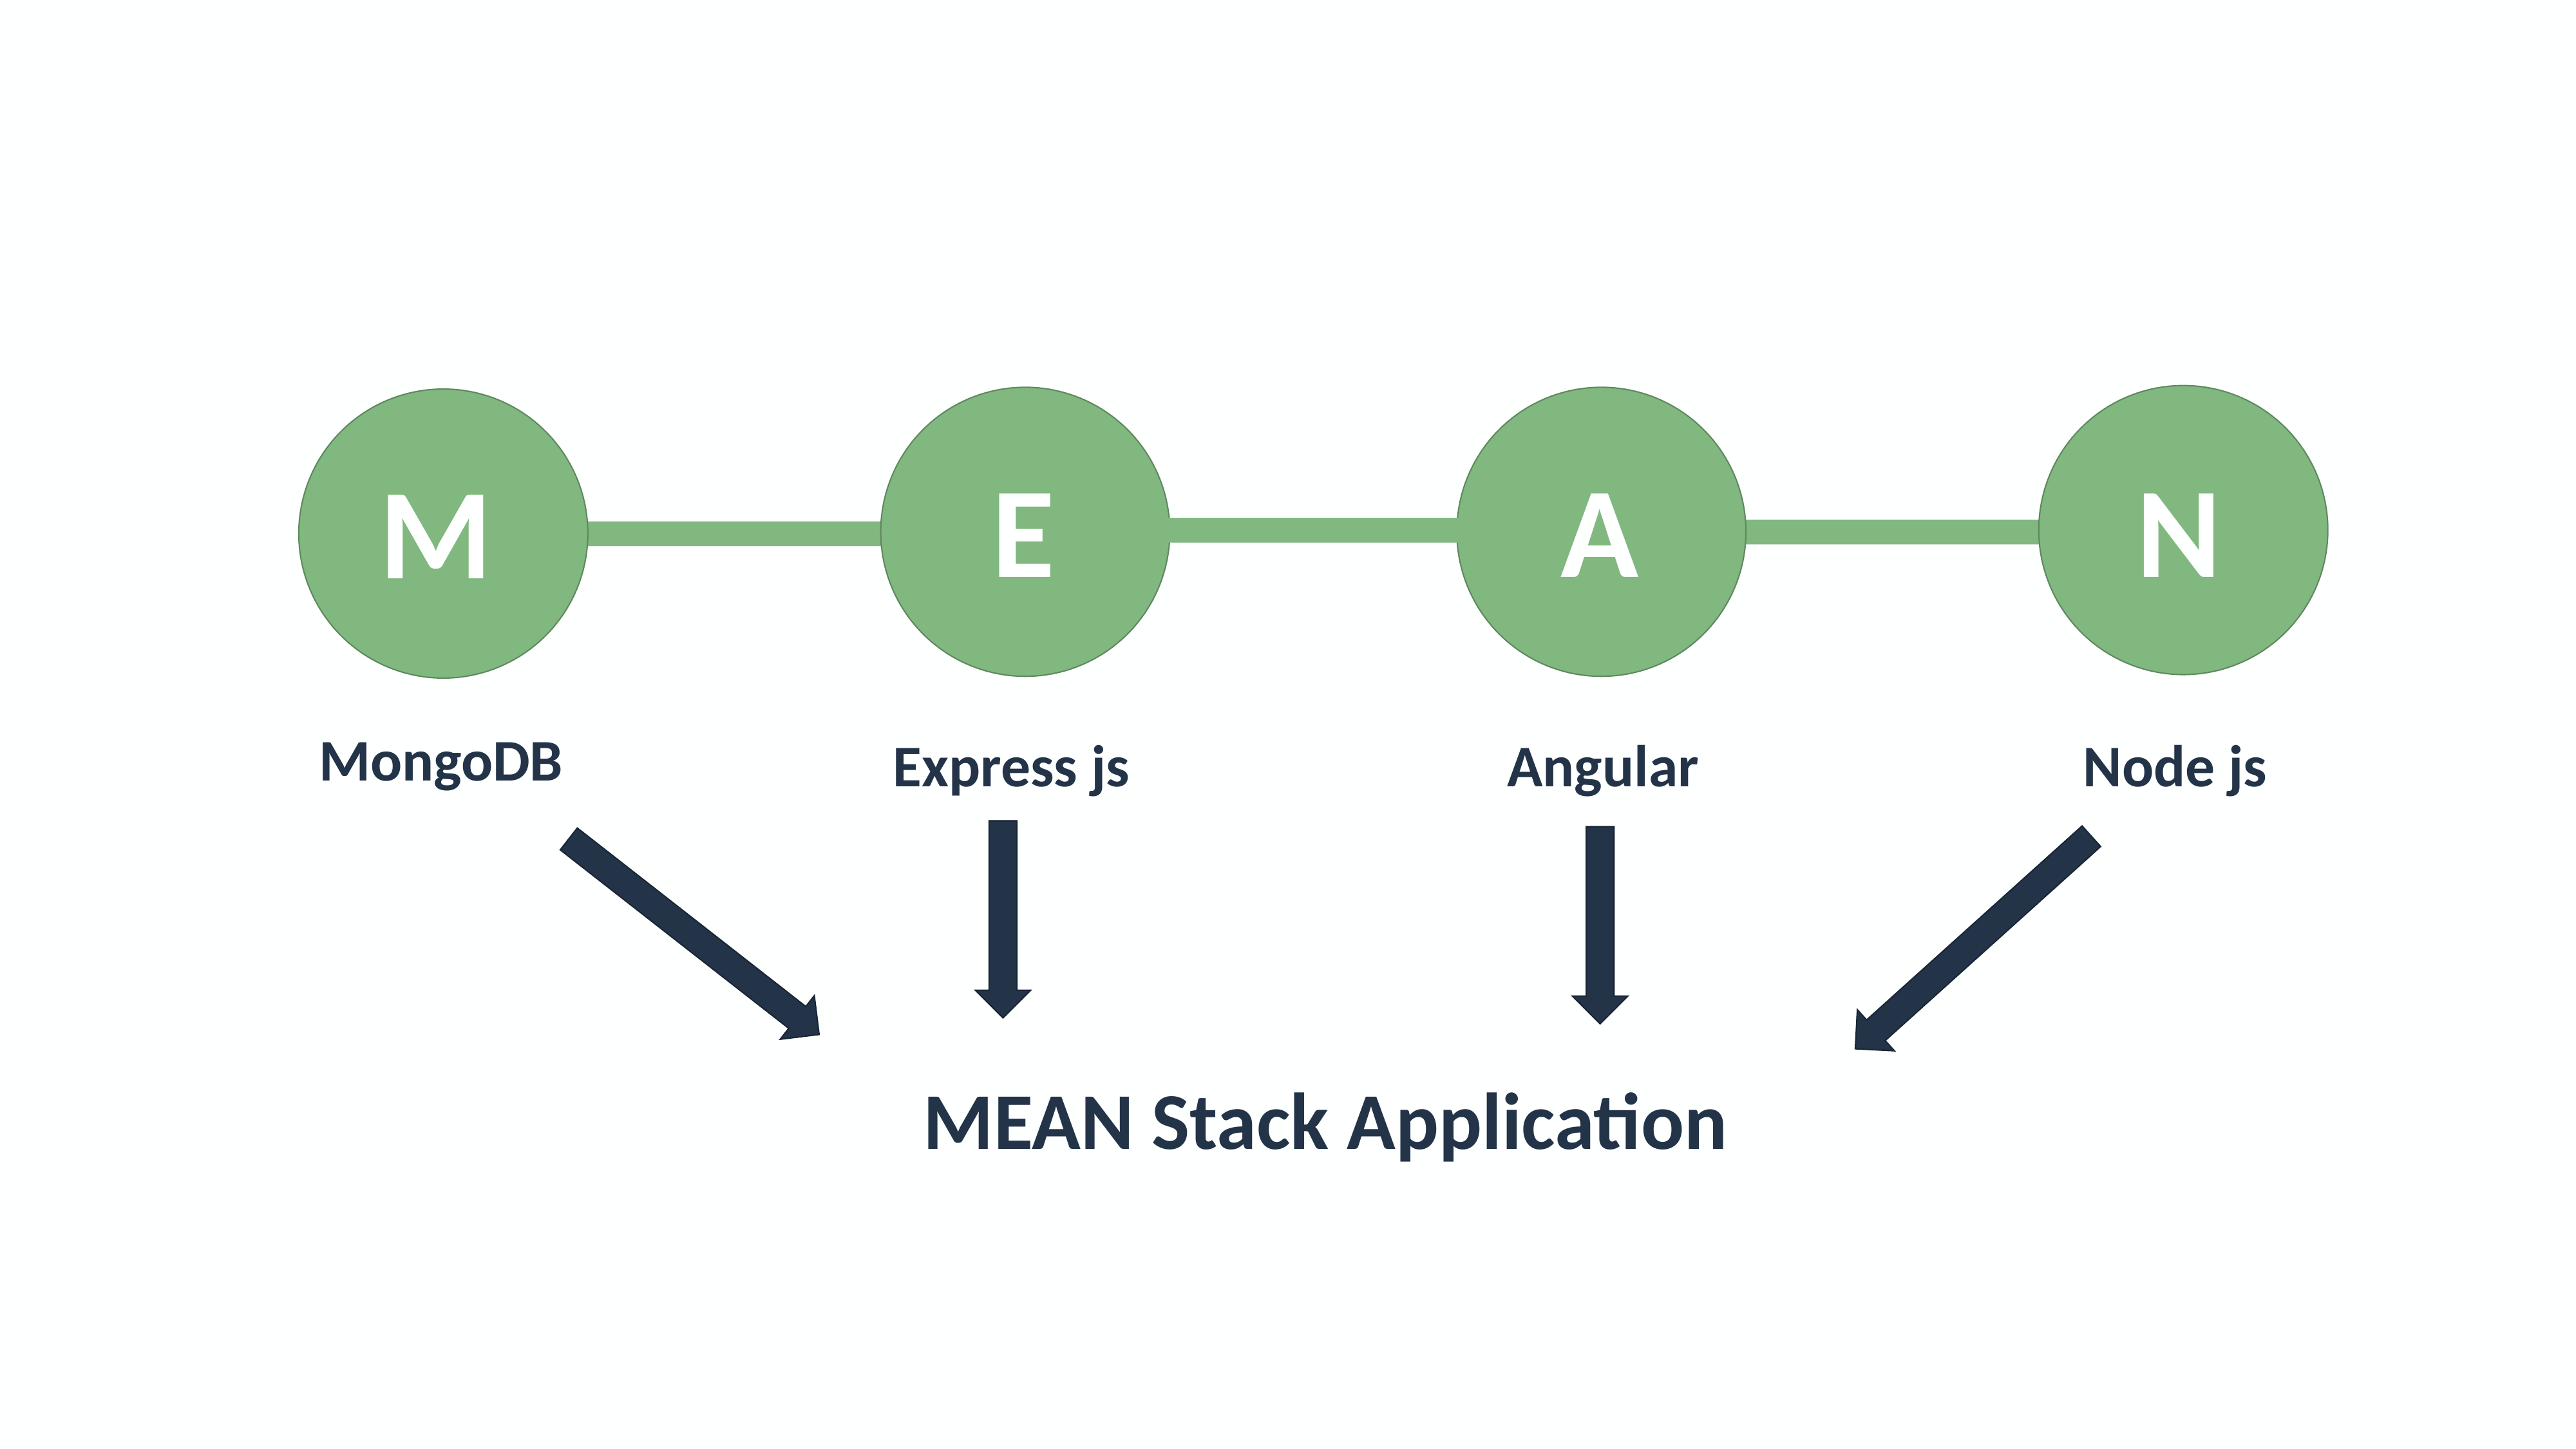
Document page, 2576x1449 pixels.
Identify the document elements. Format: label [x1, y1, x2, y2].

text_box [298, 385, 2328, 1171]
